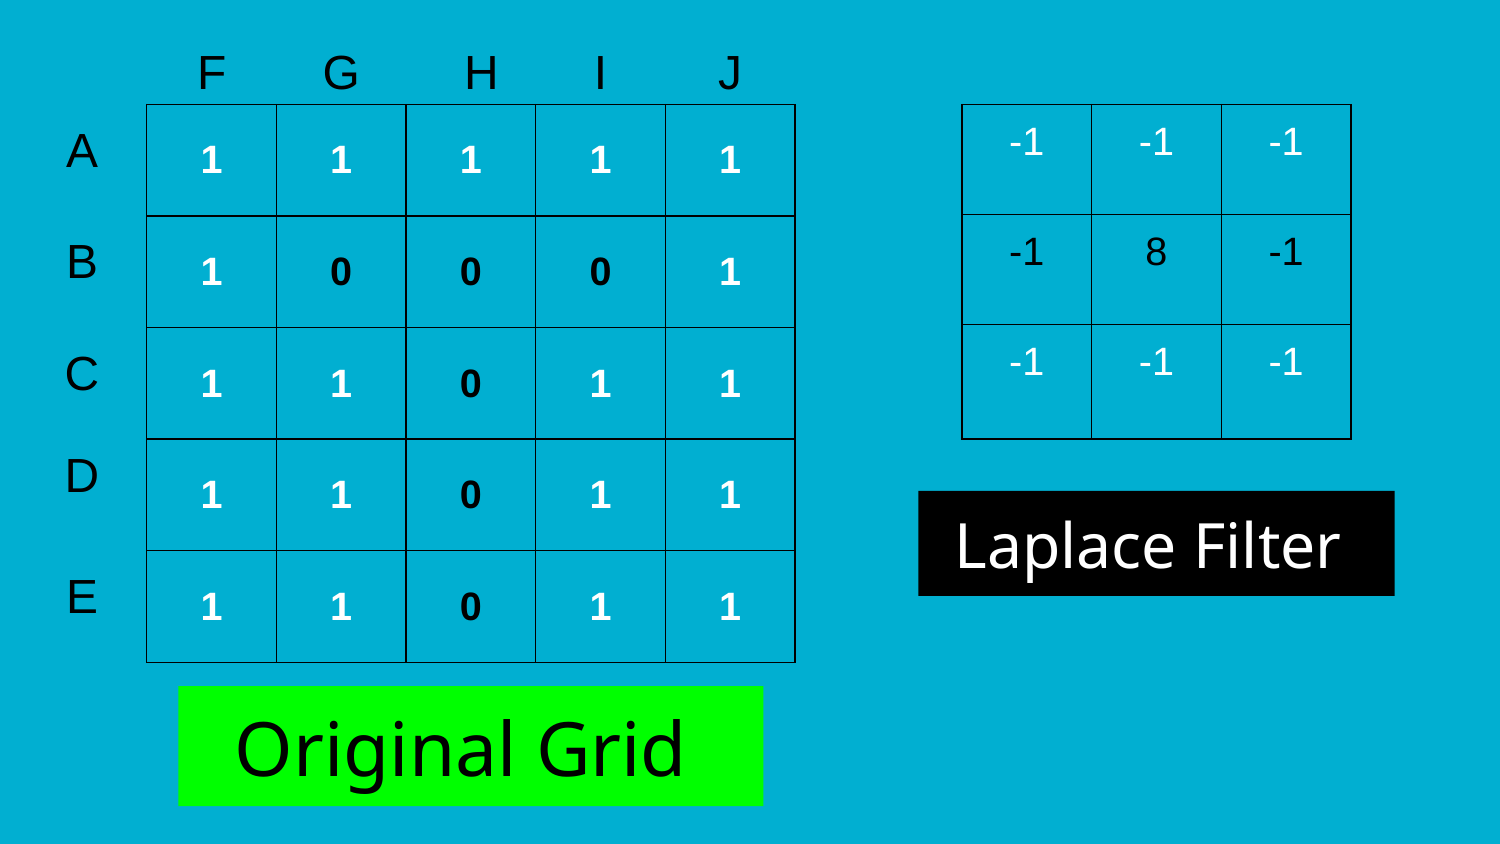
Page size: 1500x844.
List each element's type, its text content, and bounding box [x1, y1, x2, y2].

table_header -1 [1092, 105, 1221, 214]
table_cell 1 [147, 440, 276, 550]
table_cell 1 [147, 217, 276, 327]
table_cell 1 [666, 551, 794, 662]
text_box J [665, 26, 795, 114]
table_cell 1 [536, 551, 665, 662]
table_cell -1 [963, 325, 1091, 438]
text_box Laplace Filter [918, 490, 1395, 596]
table_cell -1 [1092, 325, 1221, 438]
table_cell 1 [536, 440, 665, 550]
table_cell 1 [536, 328, 665, 438]
table_header -1 [1222, 105, 1350, 214]
table_cell 0 [407, 551, 535, 662]
table_cell 0 [277, 217, 405, 327]
table_header 1 [277, 114, 405, 215]
table_cell 1 [666, 328, 794, 438]
table_cell 0 [407, 440, 535, 550]
text_box G [276, 26, 407, 114]
table_cell 8 [1092, 215, 1221, 324]
text_box D [17, 429, 147, 517]
table_header 1 [536, 114, 665, 215]
table_cell -1 [1222, 215, 1350, 324]
text_box F [146, 26, 276, 114]
table_cell 0 [407, 328, 535, 438]
table_header 1 [147, 114, 276, 215]
table_cell -1 [963, 215, 1091, 324]
text_box Original Grid [178, 686, 764, 807]
table_cell 0 [407, 217, 535, 327]
text_box E [17, 550, 147, 639]
table_cell 0 [536, 217, 665, 327]
table_header -1 [963, 105, 1091, 214]
table_header 1 [666, 114, 794, 215]
table_header 1 [407, 105, 535, 215]
table_cell 1 [666, 440, 794, 550]
table_cell 1 [277, 440, 405, 550]
table_cell 1 [147, 328, 276, 438]
text_box C [17, 327, 147, 415]
table_cell -1 [1222, 325, 1350, 438]
table_cell 1 [666, 217, 794, 327]
table_cell 1 [277, 551, 405, 662]
text_box B [17, 216, 147, 304]
text_box I [535, 26, 665, 114]
table_cell 1 [277, 328, 405, 438]
text_box H [416, 26, 535, 114]
table_cell 1 [147, 551, 276, 662]
text_box A [17, 104, 147, 192]
